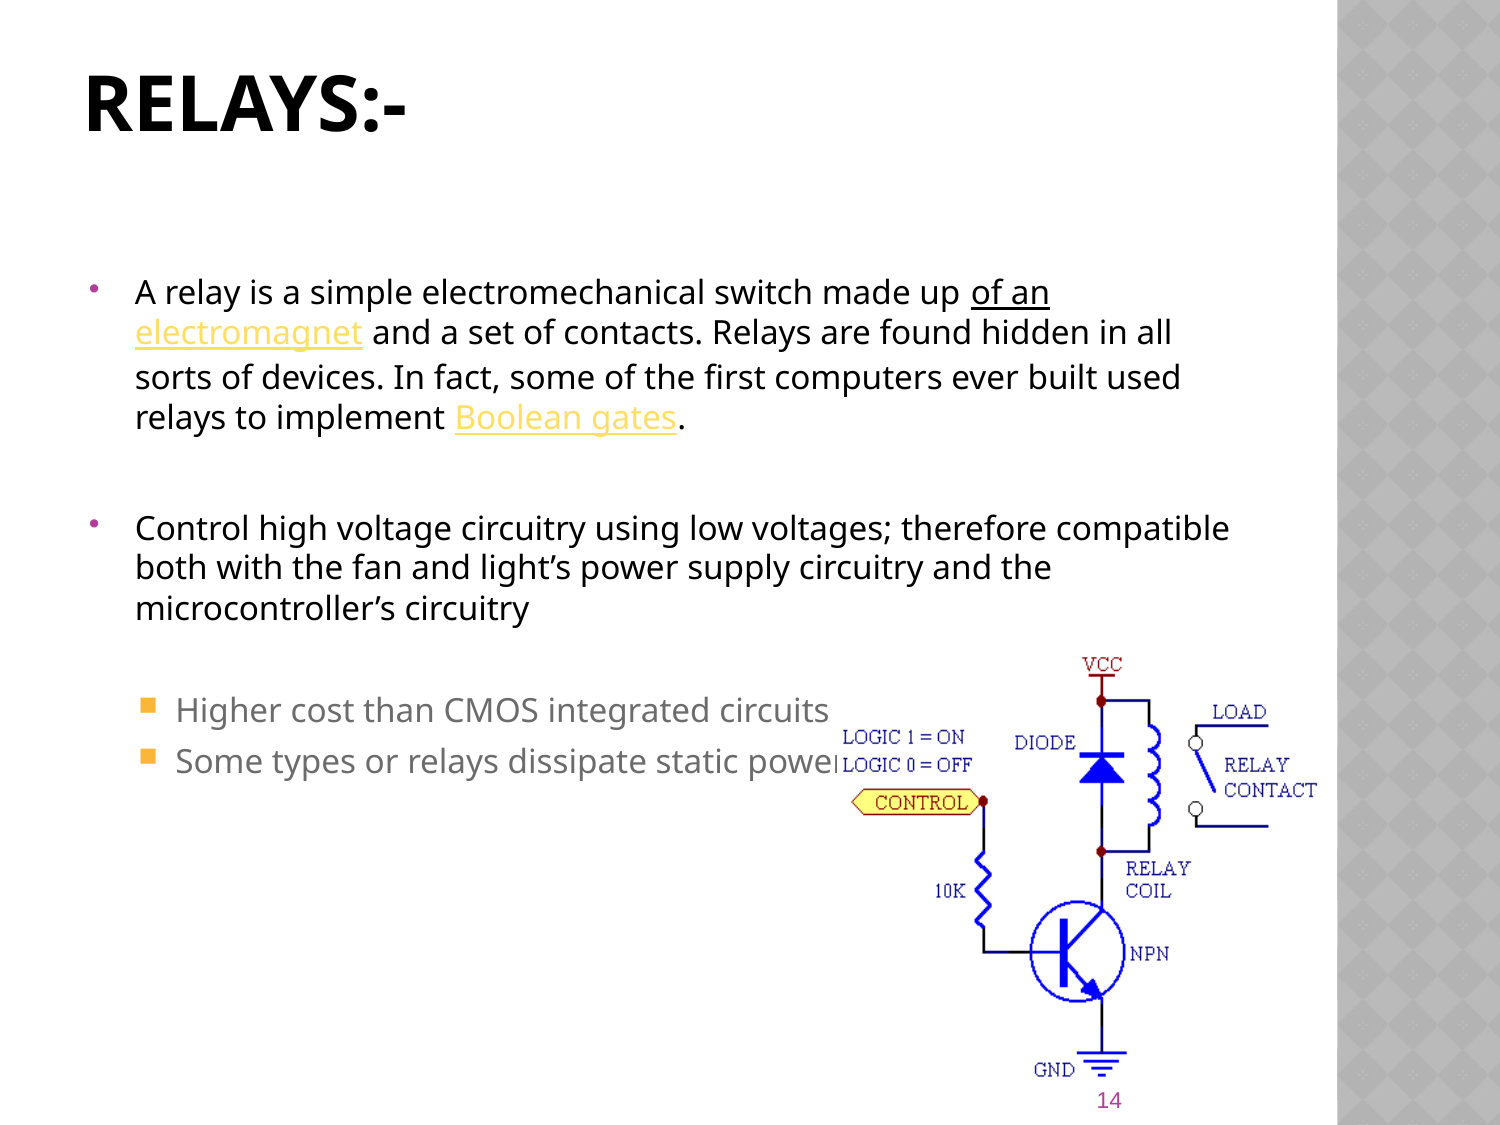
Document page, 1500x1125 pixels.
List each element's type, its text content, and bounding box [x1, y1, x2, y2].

picture [837, 649, 1326, 1088]
list A relay is a simple electromechanical switch made up of anelectromagnet and a set of contacts. Relays are found hidden in all sorts of devices. In fact, some of the first computers ever built used relays to implement Boolean gates. Control high voltage circuitry using low voltages; therefore compatible both with the fan and light’s power supply circuitry and the microcontroller’s circuitry Higher cost than CMOS integrated circuits Some types or relays dissipate static power [74, 263, 1263, 1060]
slide_number 14 [1025, 1098, 1123, 1113]
title Relays:- [75, 52, 1263, 241]
